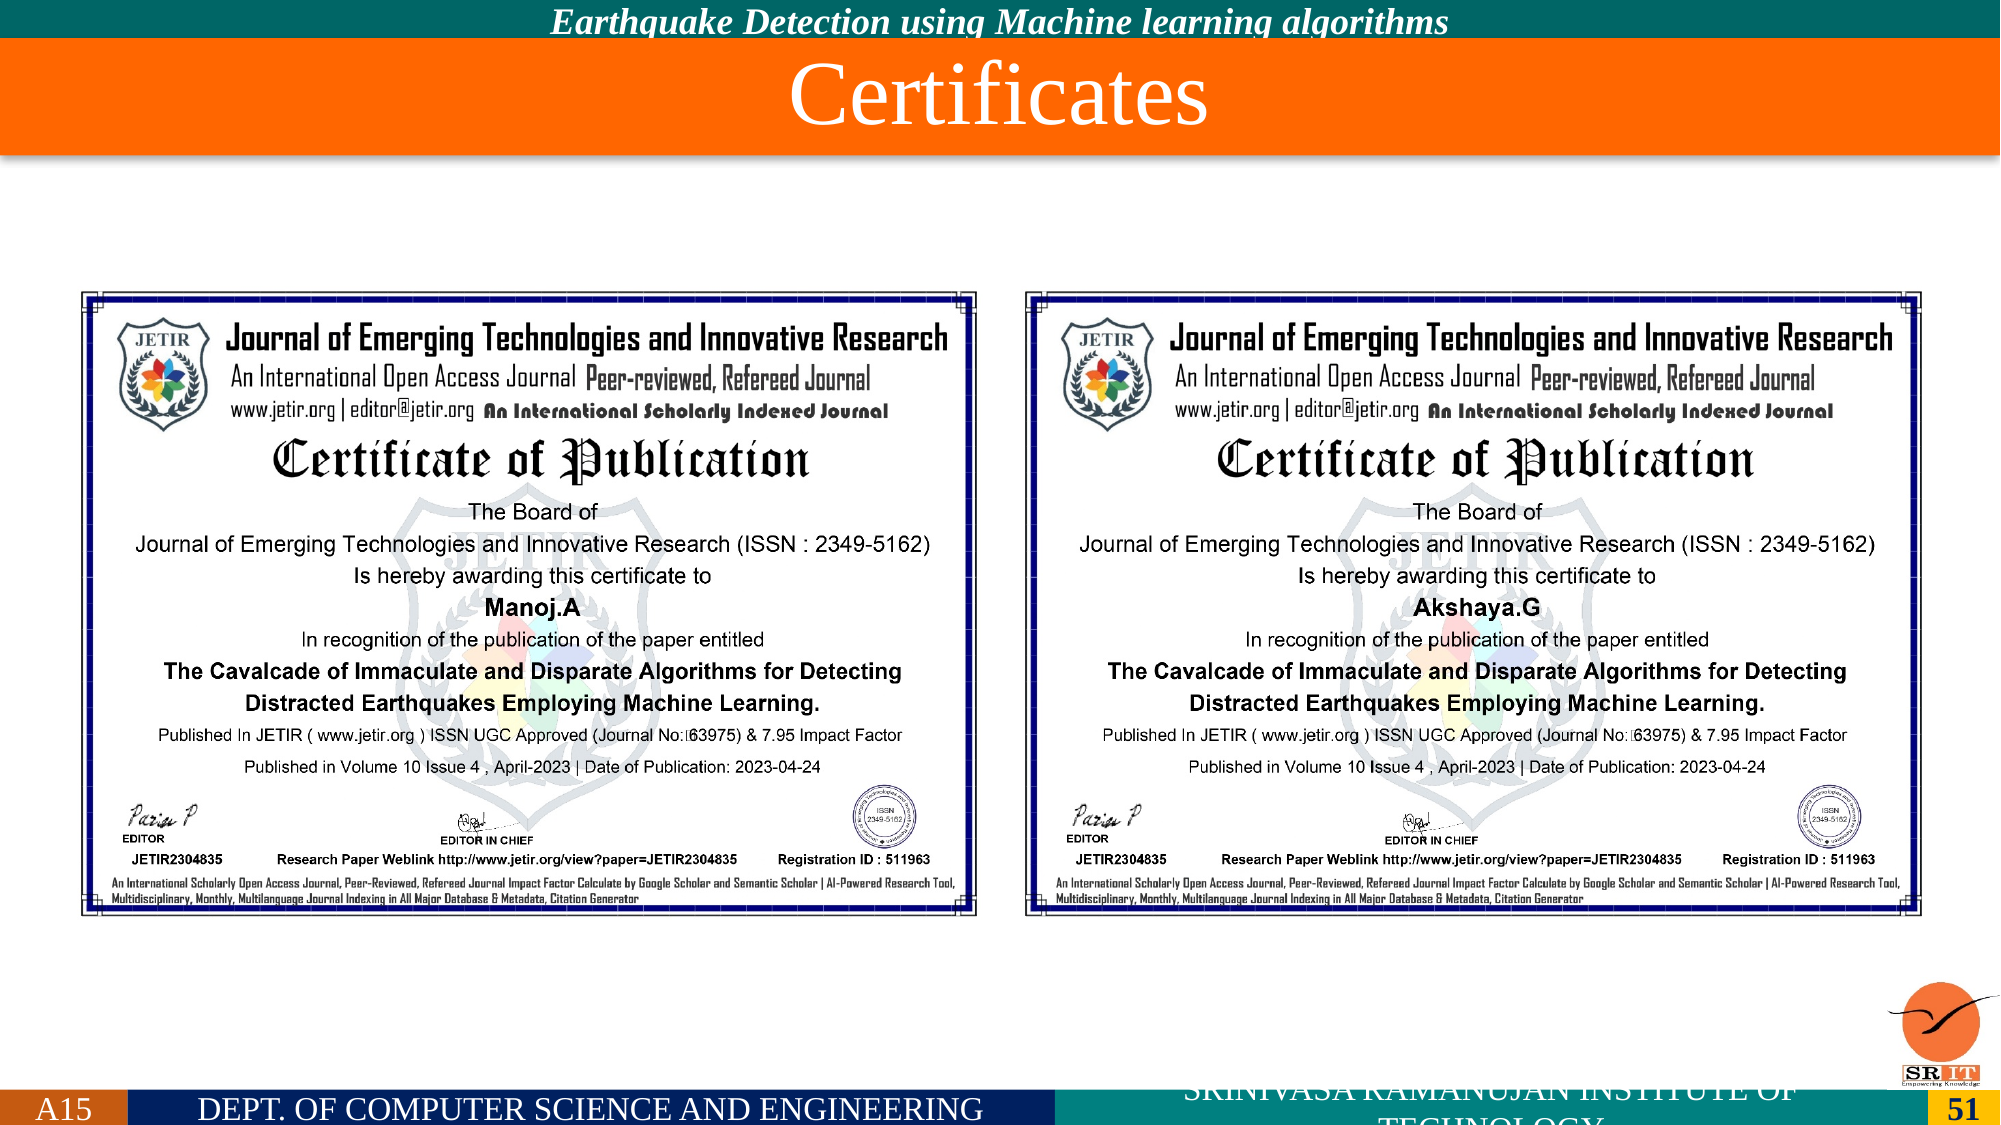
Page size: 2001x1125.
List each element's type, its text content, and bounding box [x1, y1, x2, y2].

picture [1887, 977, 2000, 1090]
picture [55, 264, 1000, 933]
title Certificates [0, 38, 2000, 156]
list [1000, 264, 1945, 933]
